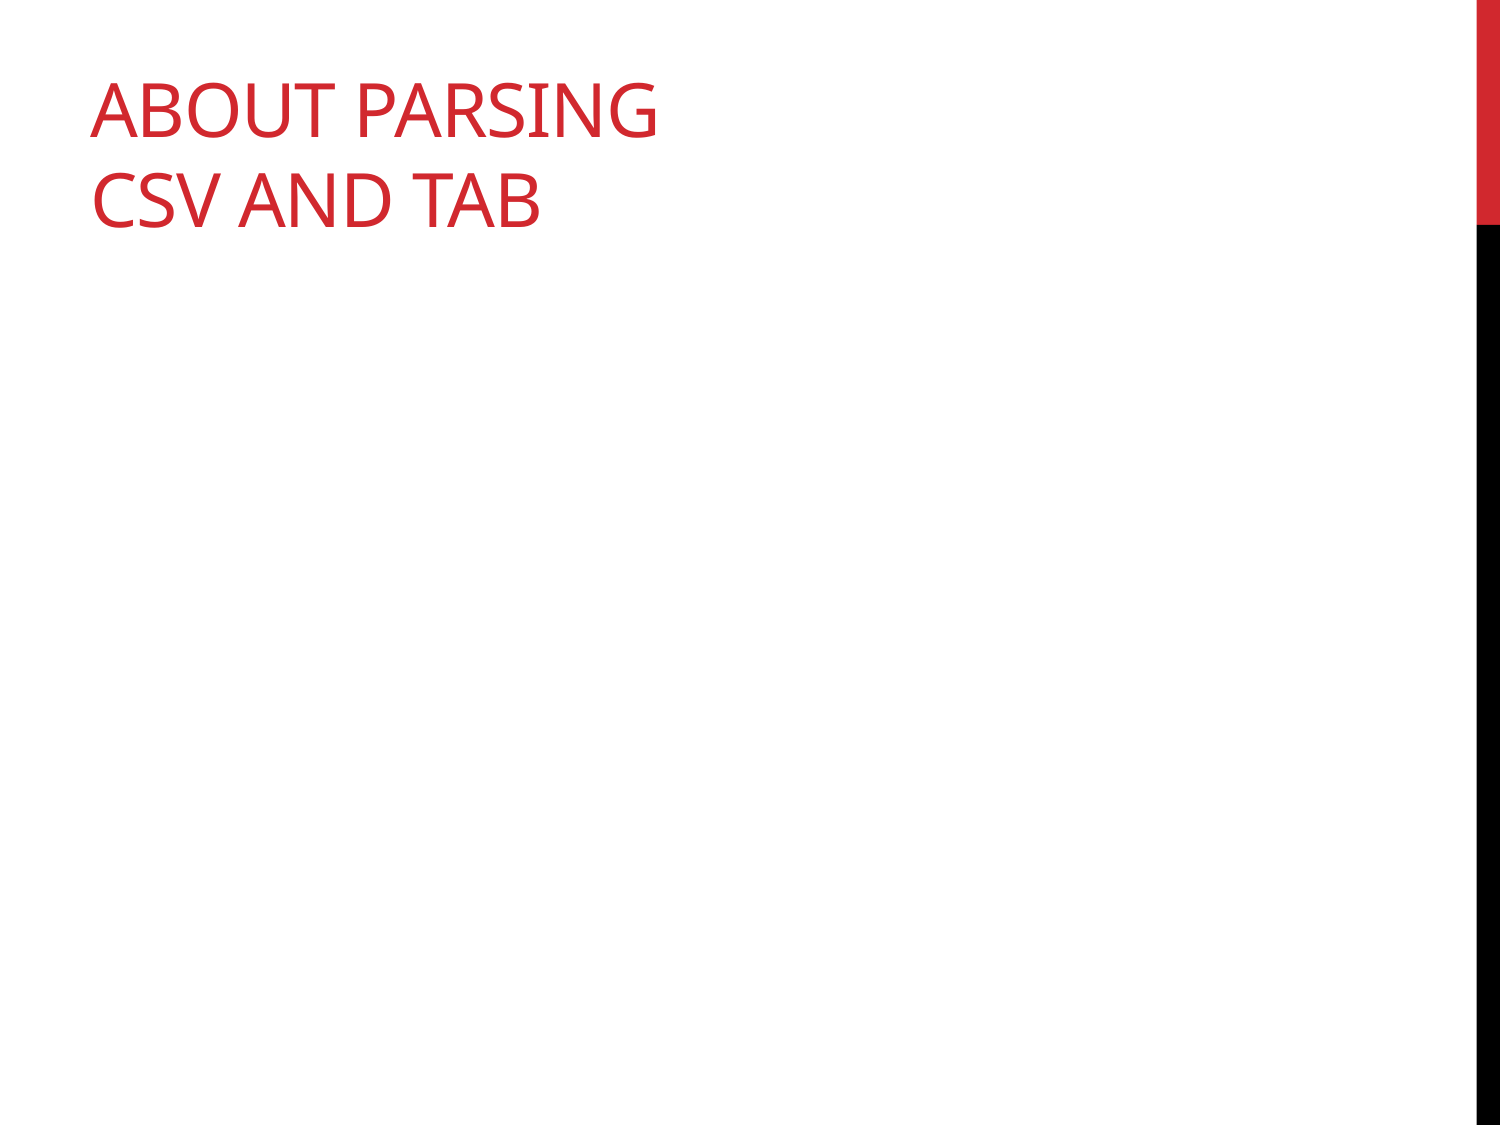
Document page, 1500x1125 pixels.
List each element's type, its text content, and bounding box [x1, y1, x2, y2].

title About parsing csv and tab [75, 25, 1025, 250]
